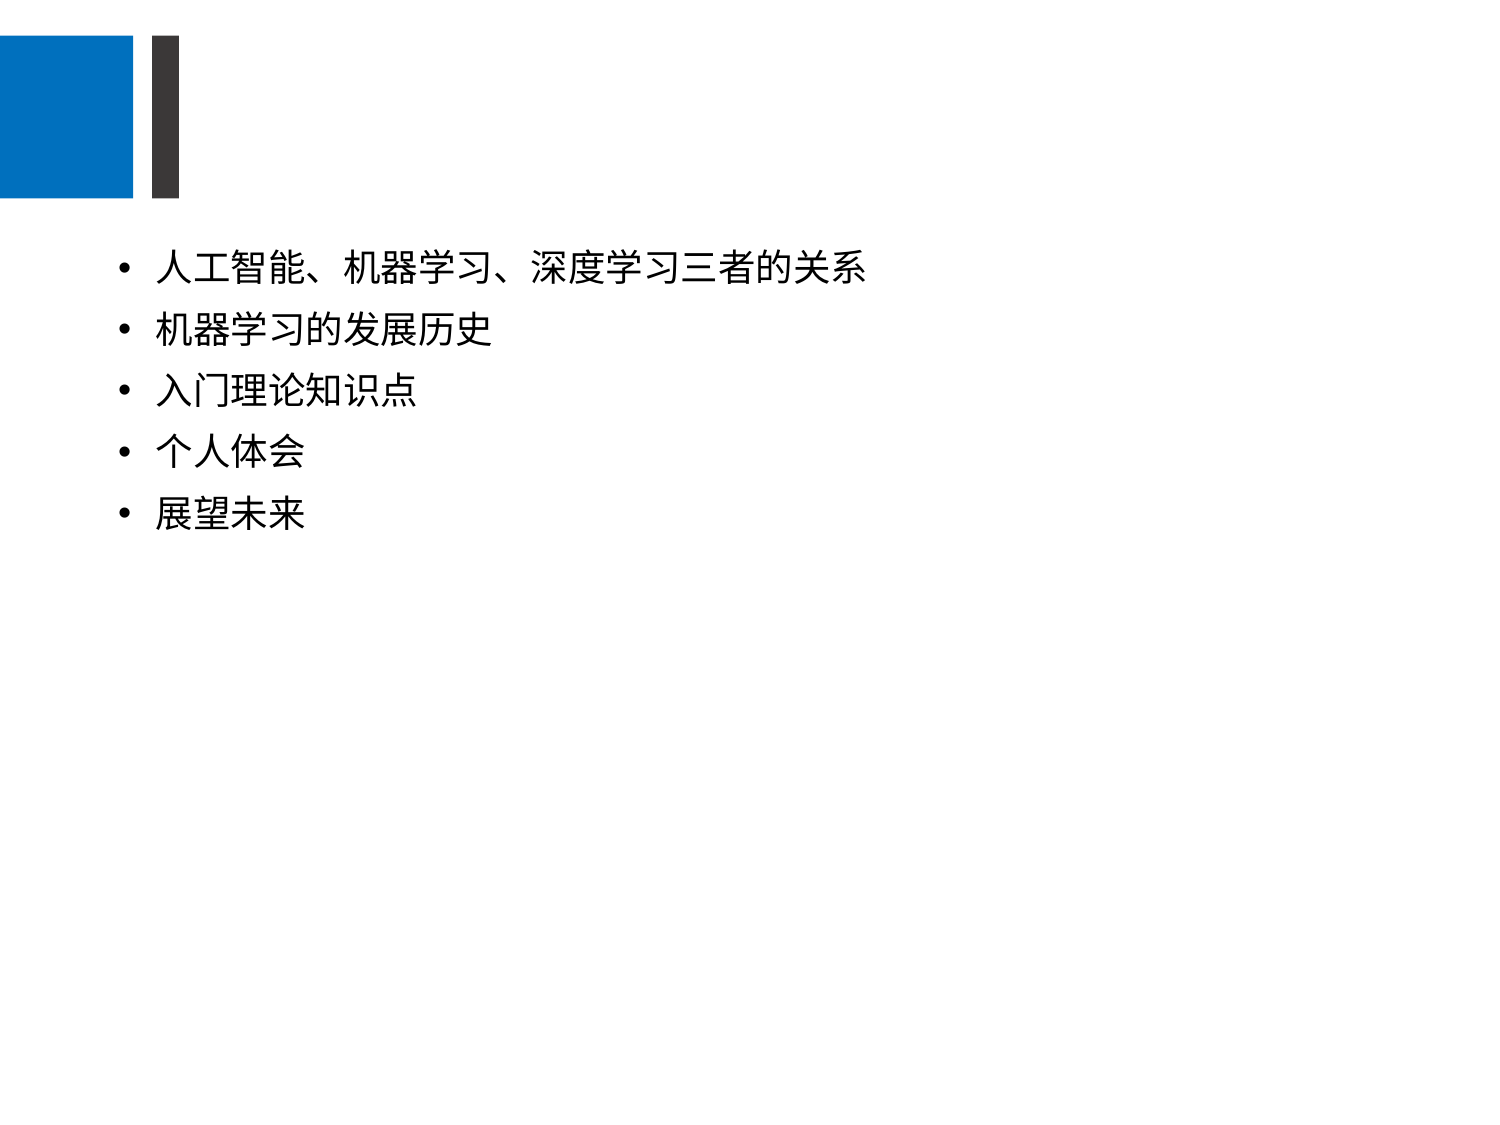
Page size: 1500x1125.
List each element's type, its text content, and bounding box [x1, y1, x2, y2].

list 人工智能、机器学习、深度学习三者的关系 机器学习的发展历史 入门理论知识点 个人体会 展望未来 [102, 241, 1398, 1014]
